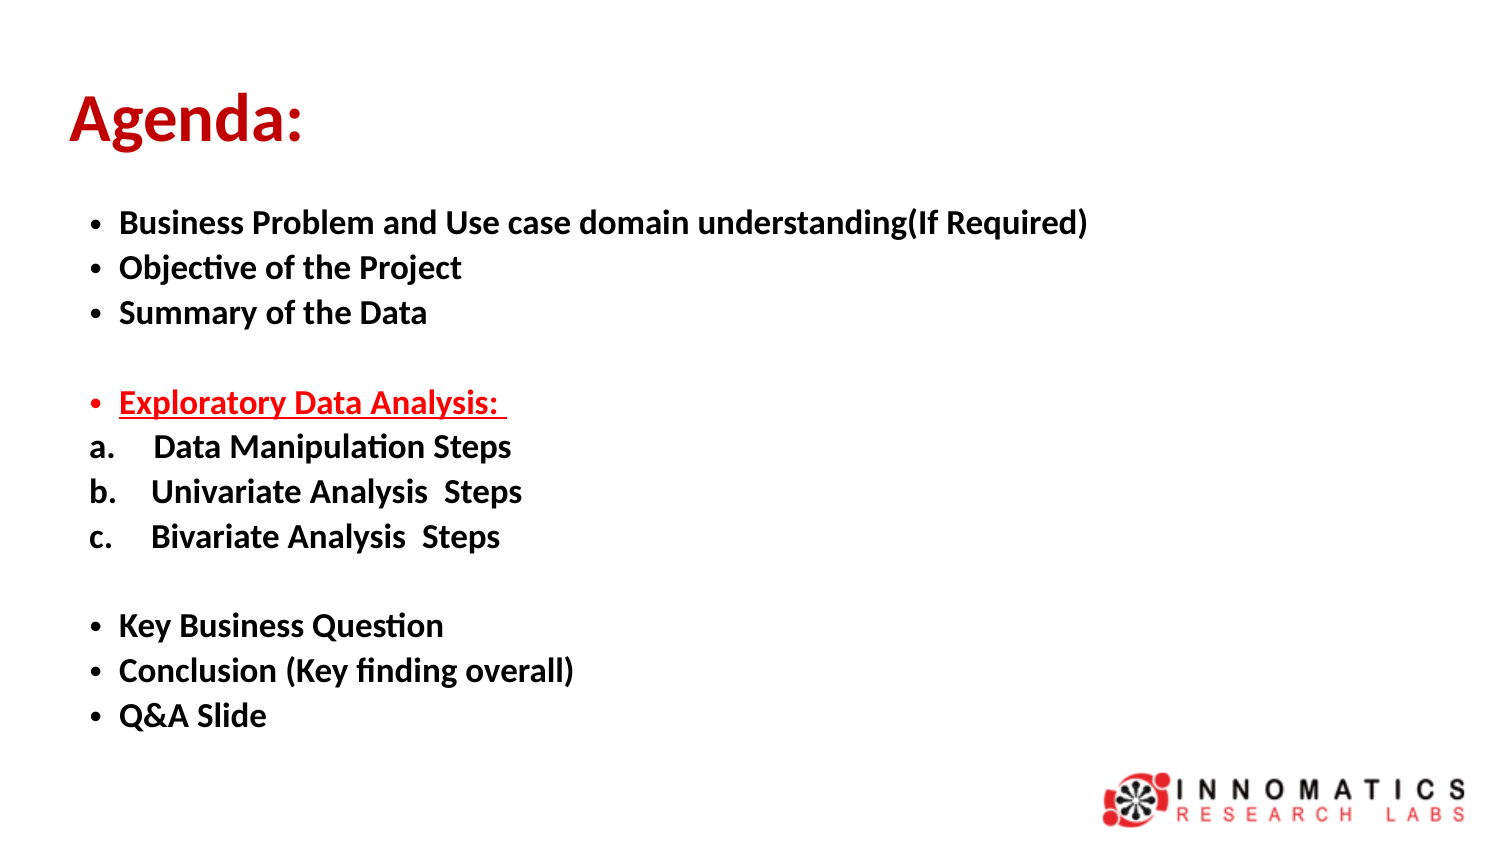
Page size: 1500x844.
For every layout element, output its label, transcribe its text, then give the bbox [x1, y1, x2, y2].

title Agenda: [58, 41, 1353, 205]
picture [1084, 760, 1482, 844]
list Business Problem and Use case domain understanding(If Required) Objective of the Project Summary of the Data Exploratory Data Analysis: Data Manipulation Steps Univariate Analysis Steps Bivariate Analysis Steps Key Business Question Conclusion (Key finding overall) Q&A Slide [77, 204, 1372, 740]
